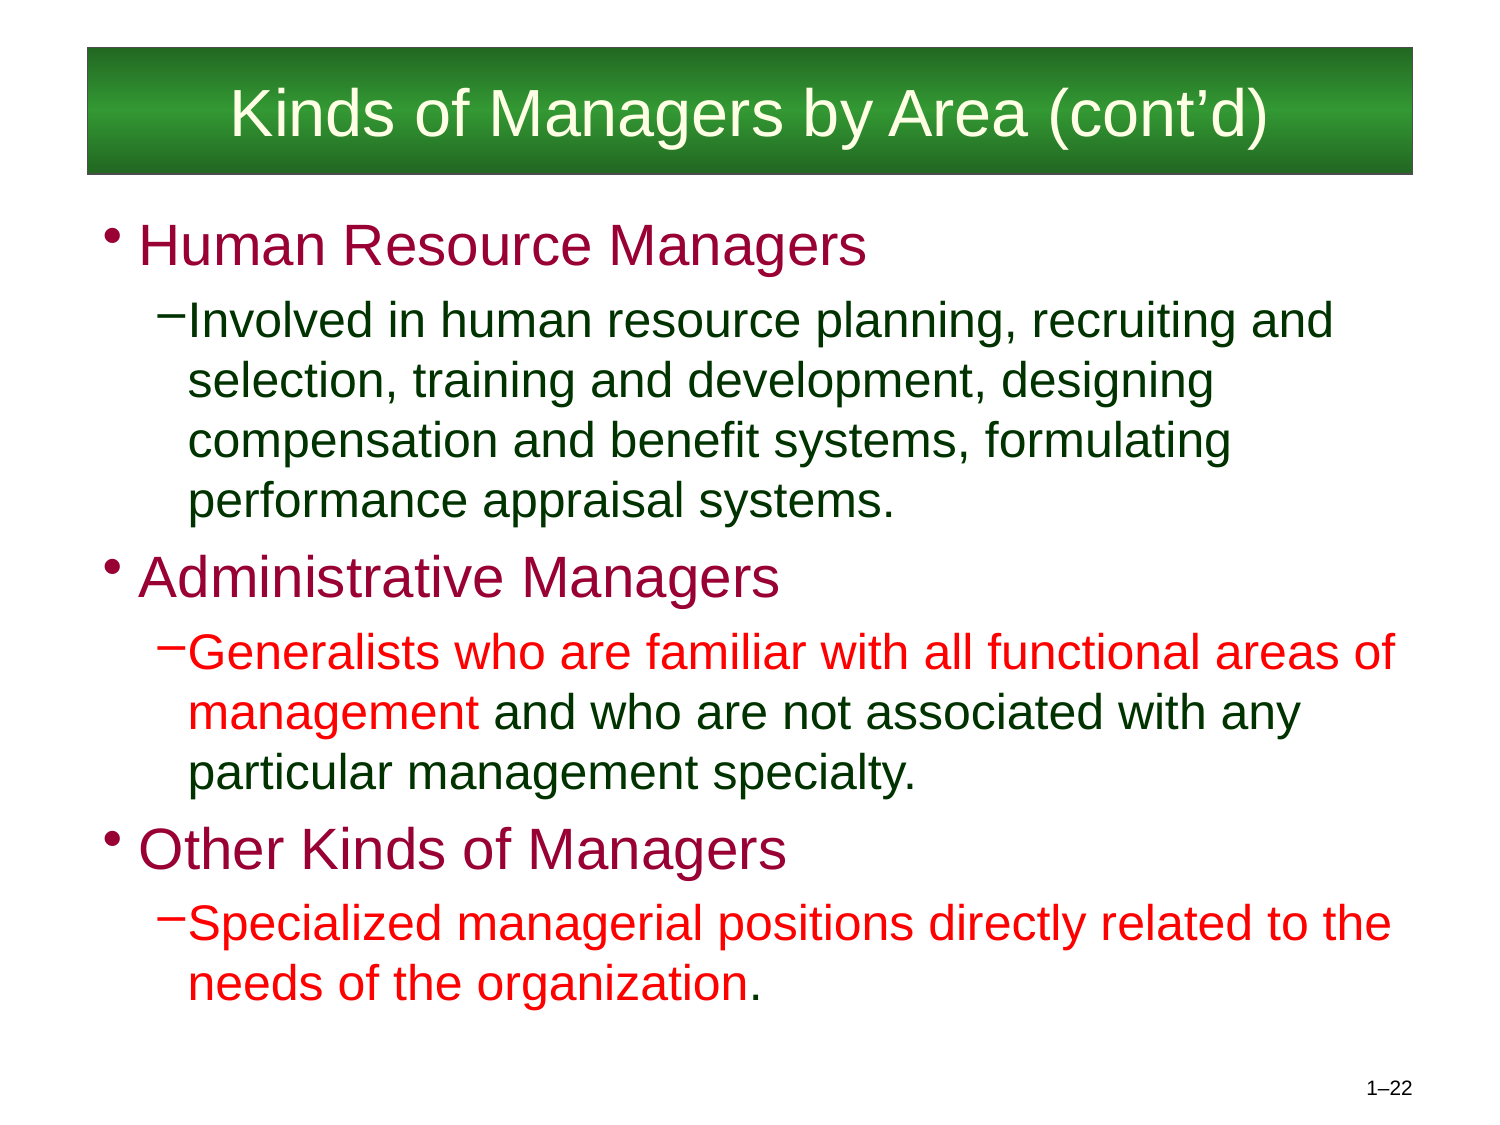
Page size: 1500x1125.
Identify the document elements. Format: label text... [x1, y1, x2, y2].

list Human Resource Managers Involved in human resource planning, recruiting and selection, training and development, designing compensation and benefit systems, formulating performance appraisal systems. Administrative Managers Generalists who are familiar with all functional areas of management and who are not associated with any particular management specialty. Other Kinds of Managers Specialized managerial positions directly related to the needs of the organization. [87, 200, 1413, 1000]
title Kinds of Managers by Area (cont’d) [87, 47, 1413, 175]
slide_number 1–22 [1224, 1062, 1413, 1101]
